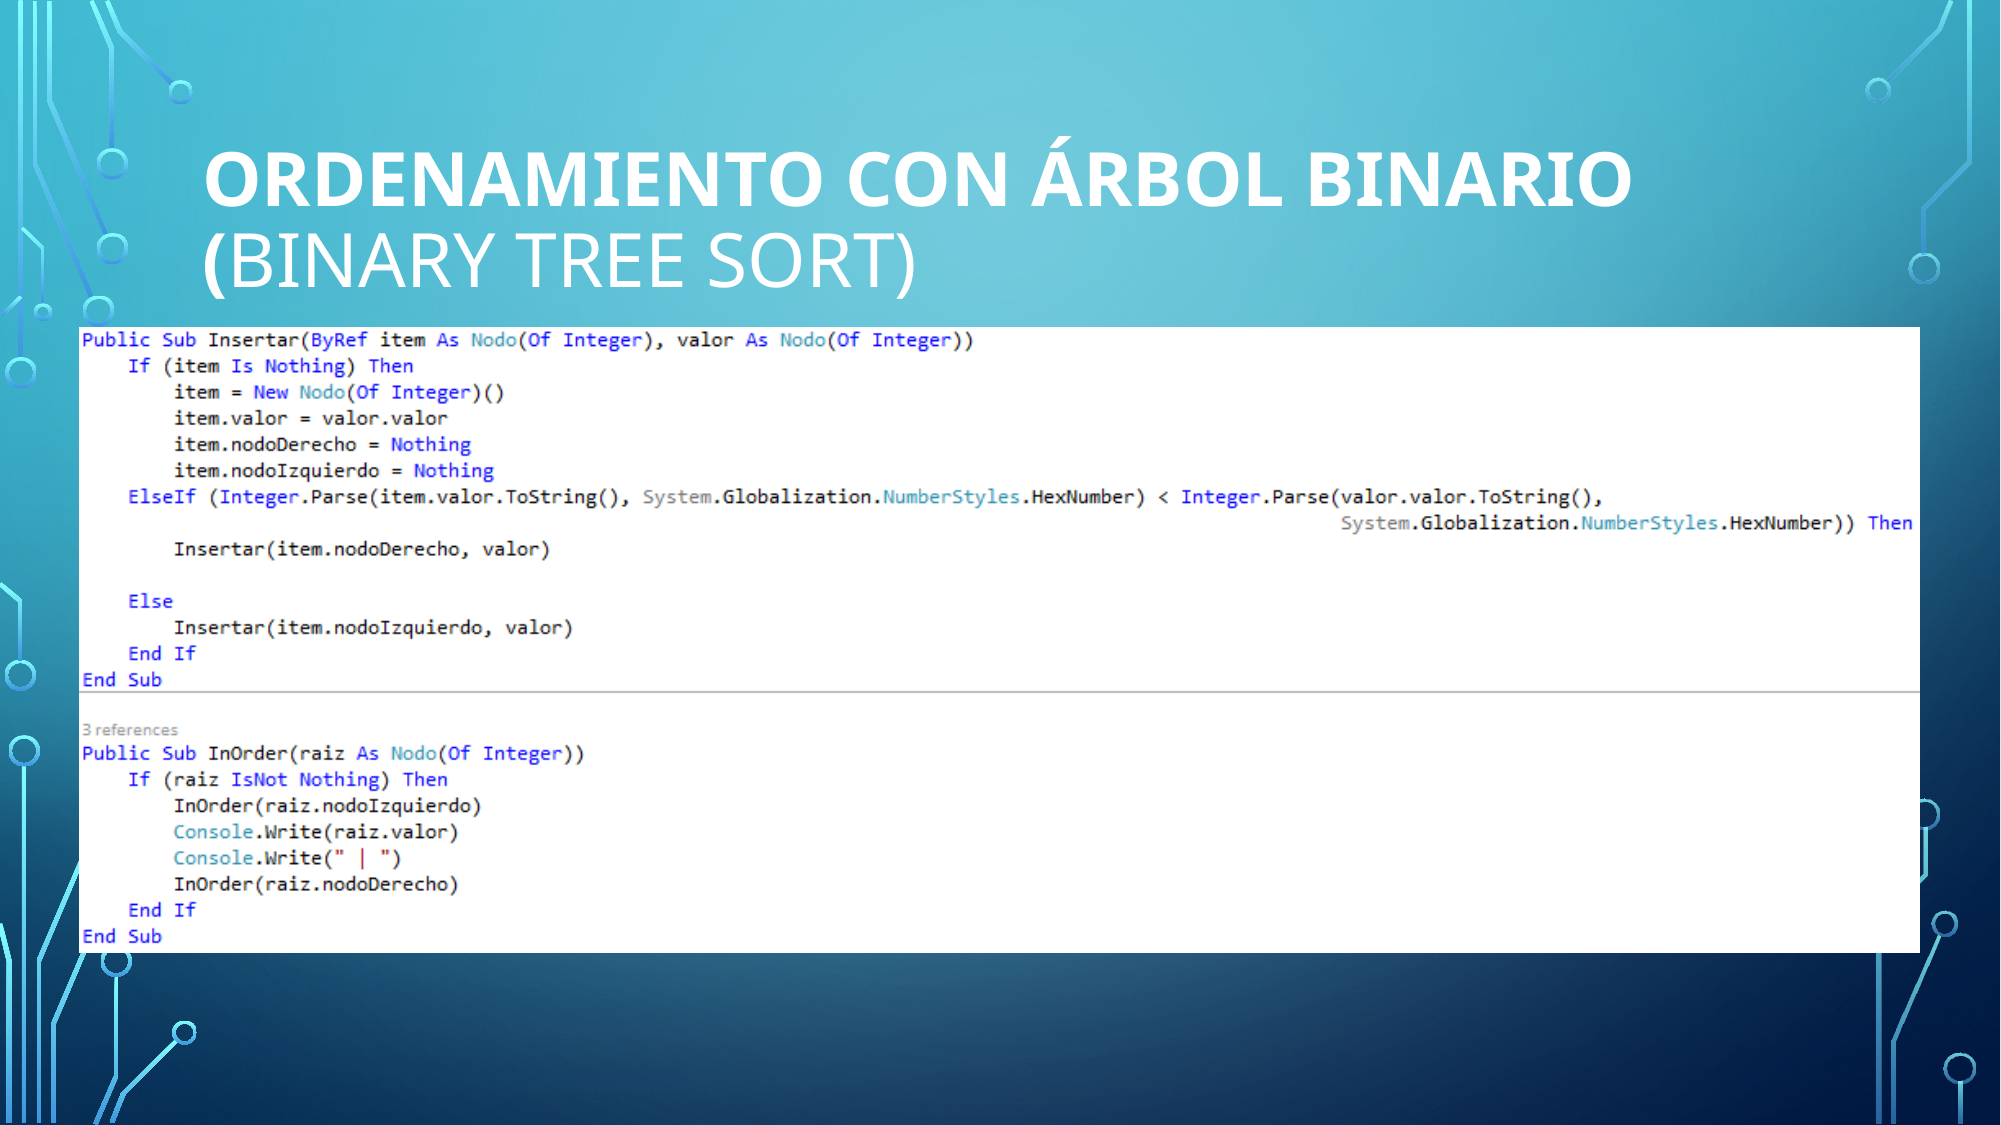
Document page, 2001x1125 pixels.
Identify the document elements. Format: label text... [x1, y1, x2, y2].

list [79, 326, 1920, 954]
title Ordenamiento con árbol binario (Binary tree sort) [187, 101, 1813, 326]
